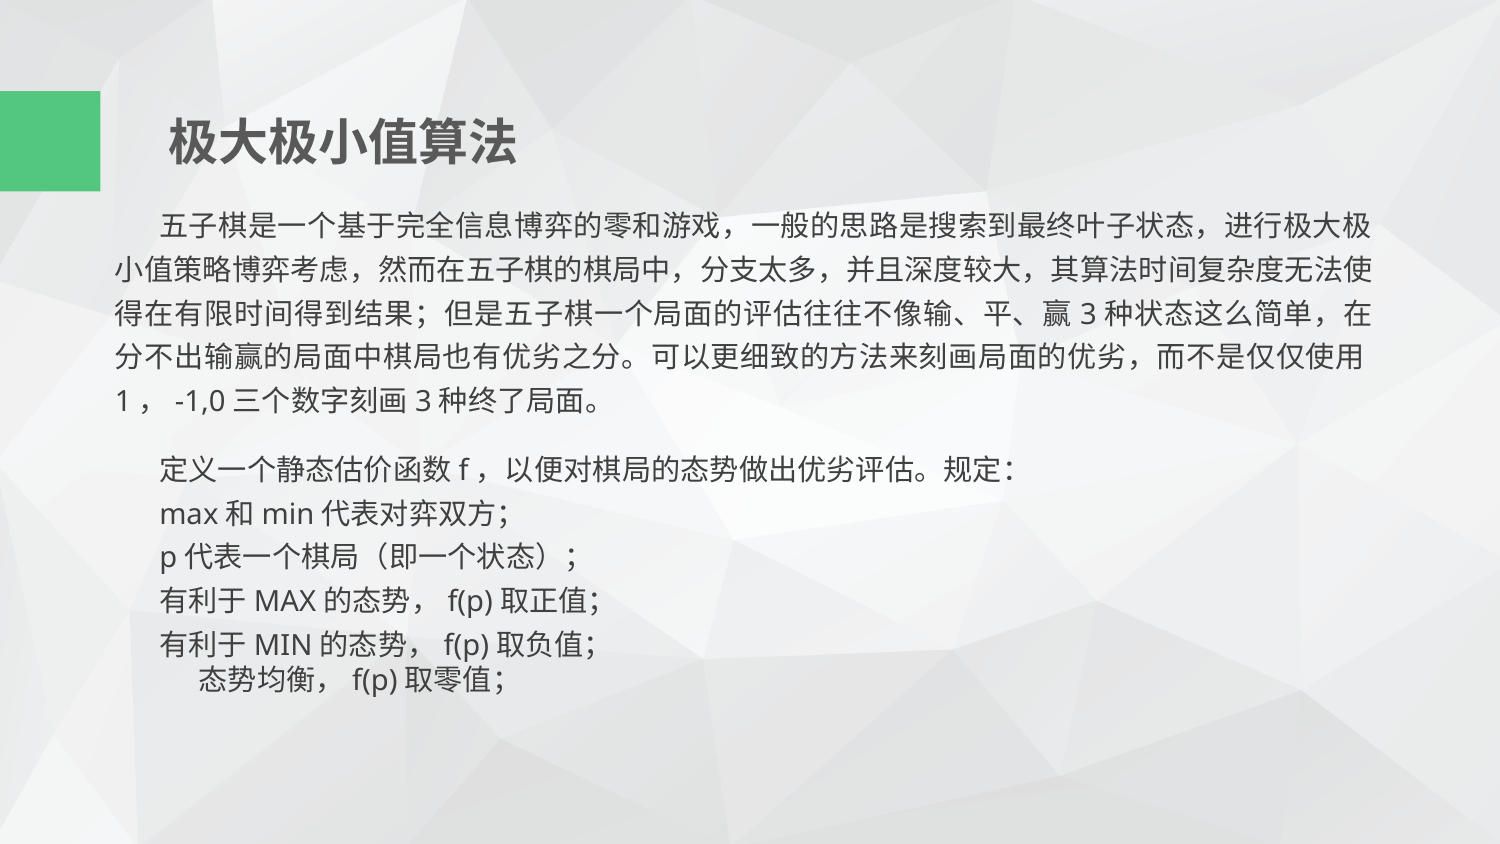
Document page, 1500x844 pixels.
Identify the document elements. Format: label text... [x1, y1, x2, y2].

text_box 极大极小值算法 [153, 103, 644, 179]
text_box [0, 89, 102, 193]
picture [0, 0, 1500, 844]
text_box 五子棋是一个基于完全信息博弈的零和游戏，一般的思路是搜索到最终叶子状态，进行极大极小值策略博弈考虑，然而在五子棋的棋局中，分支太多，并且深度较大，其算法时间复杂度无法使得在有限时间得到结果；但是五子棋一个局面的评估往往不像输、平、赢3种状态这么简单，在分不出输赢的局面中棋局也有优劣之分。可以更细致的方法来刻画局面的优劣，而不是仅仅使用1，-1,0三个数字刻画3种终了局面。 [100, 191, 1388, 425]
text_box 定义一个静态估价函数f，以便对棋局的态势做出优劣评估。规定： max和min代表对弈双方； p代表一个棋局（即一个状态）； 有利于MAX的态势，f(p)取正值； 有利于MIN的态势，f(p)取负值； 态势均衡，f(p)取零值； [100, 435, 1388, 704]
